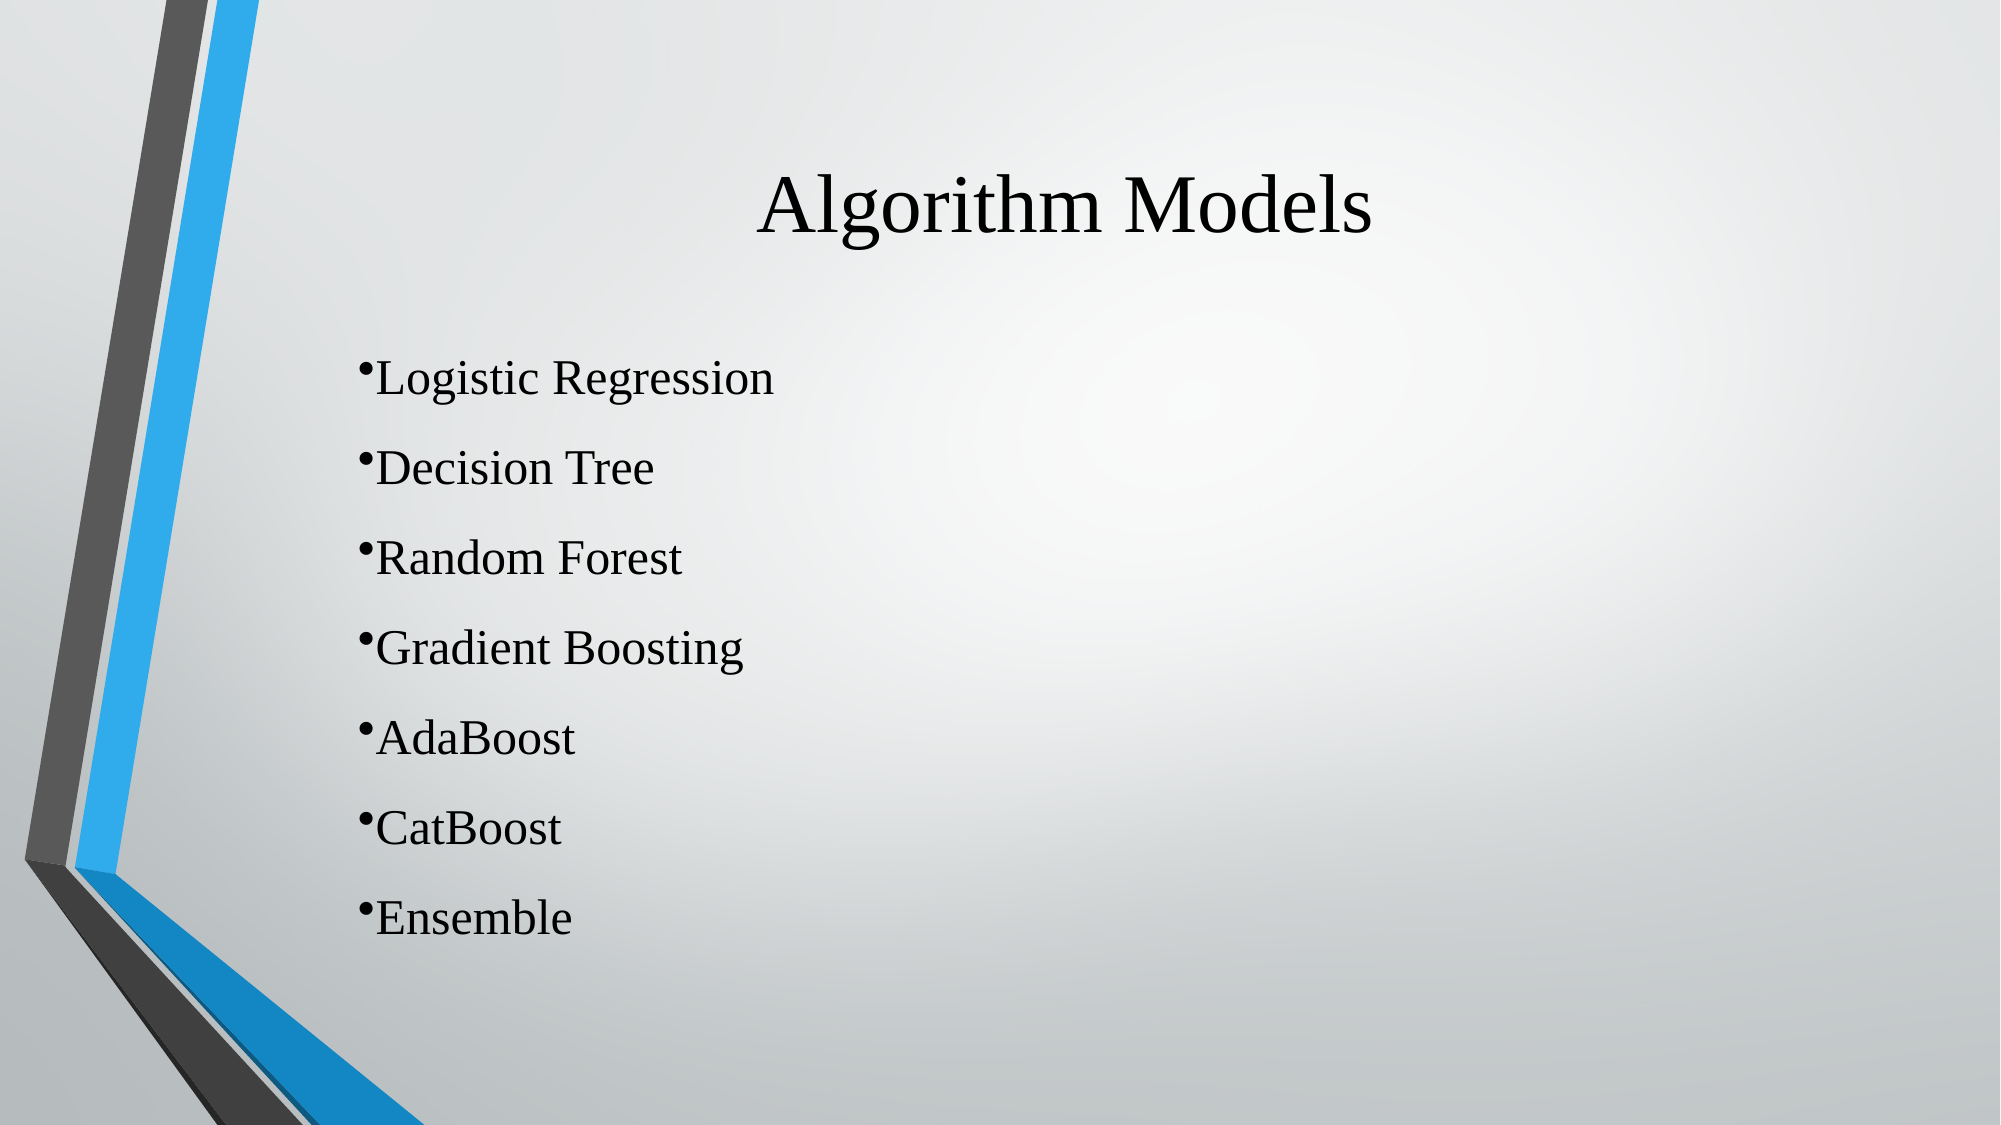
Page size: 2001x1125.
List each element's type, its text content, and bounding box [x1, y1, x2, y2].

title Algorithm Models [243, 55, 1887, 344]
list Logistic Regression Decision Tree Random Forest Gradient Boosting AdaBoost CatBoost Ensemble [342, 261, 793, 953]
